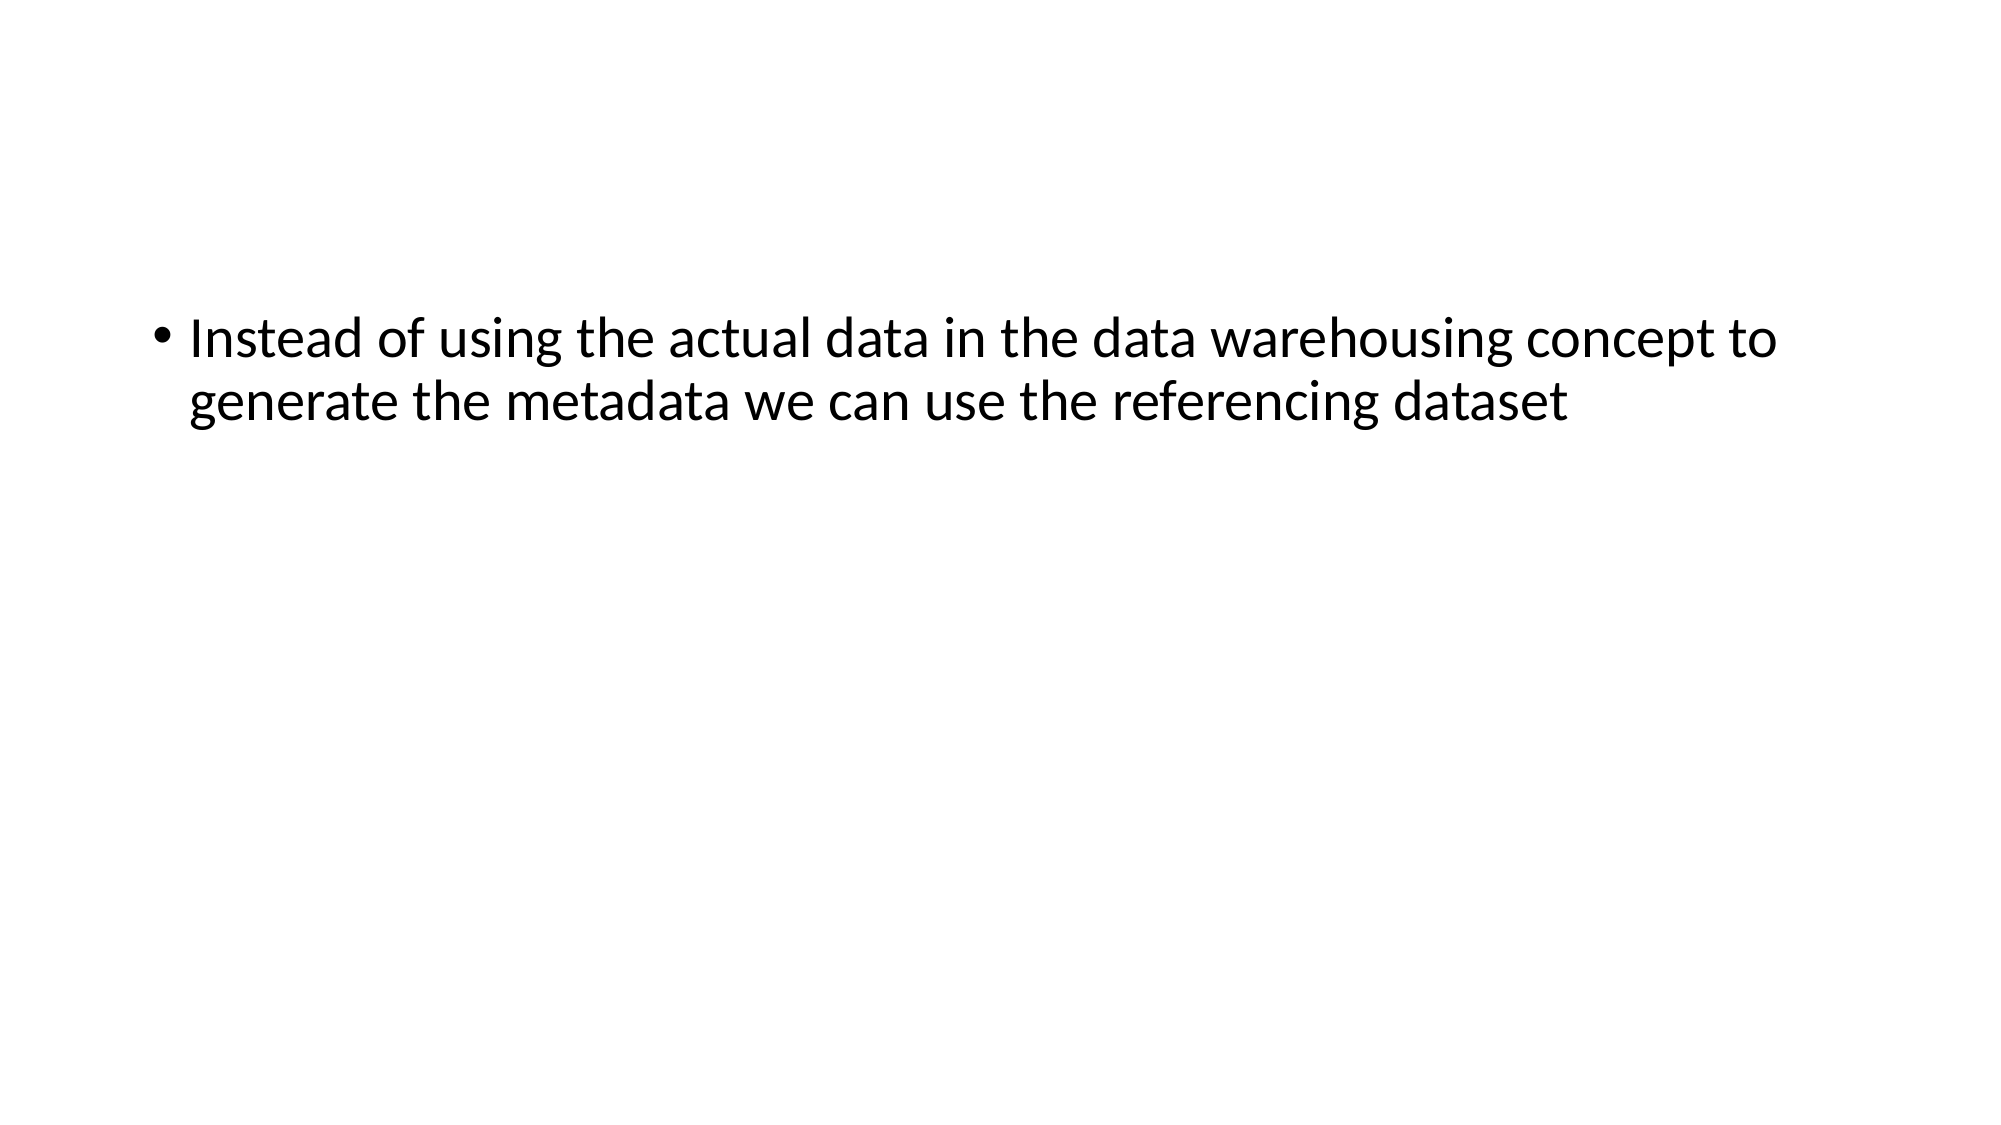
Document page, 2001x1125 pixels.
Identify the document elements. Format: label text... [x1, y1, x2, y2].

list Instead of using the actual data in the data warehousing concept to generate the metadata we can use the referencing dataset [137, 299, 1863, 1014]
